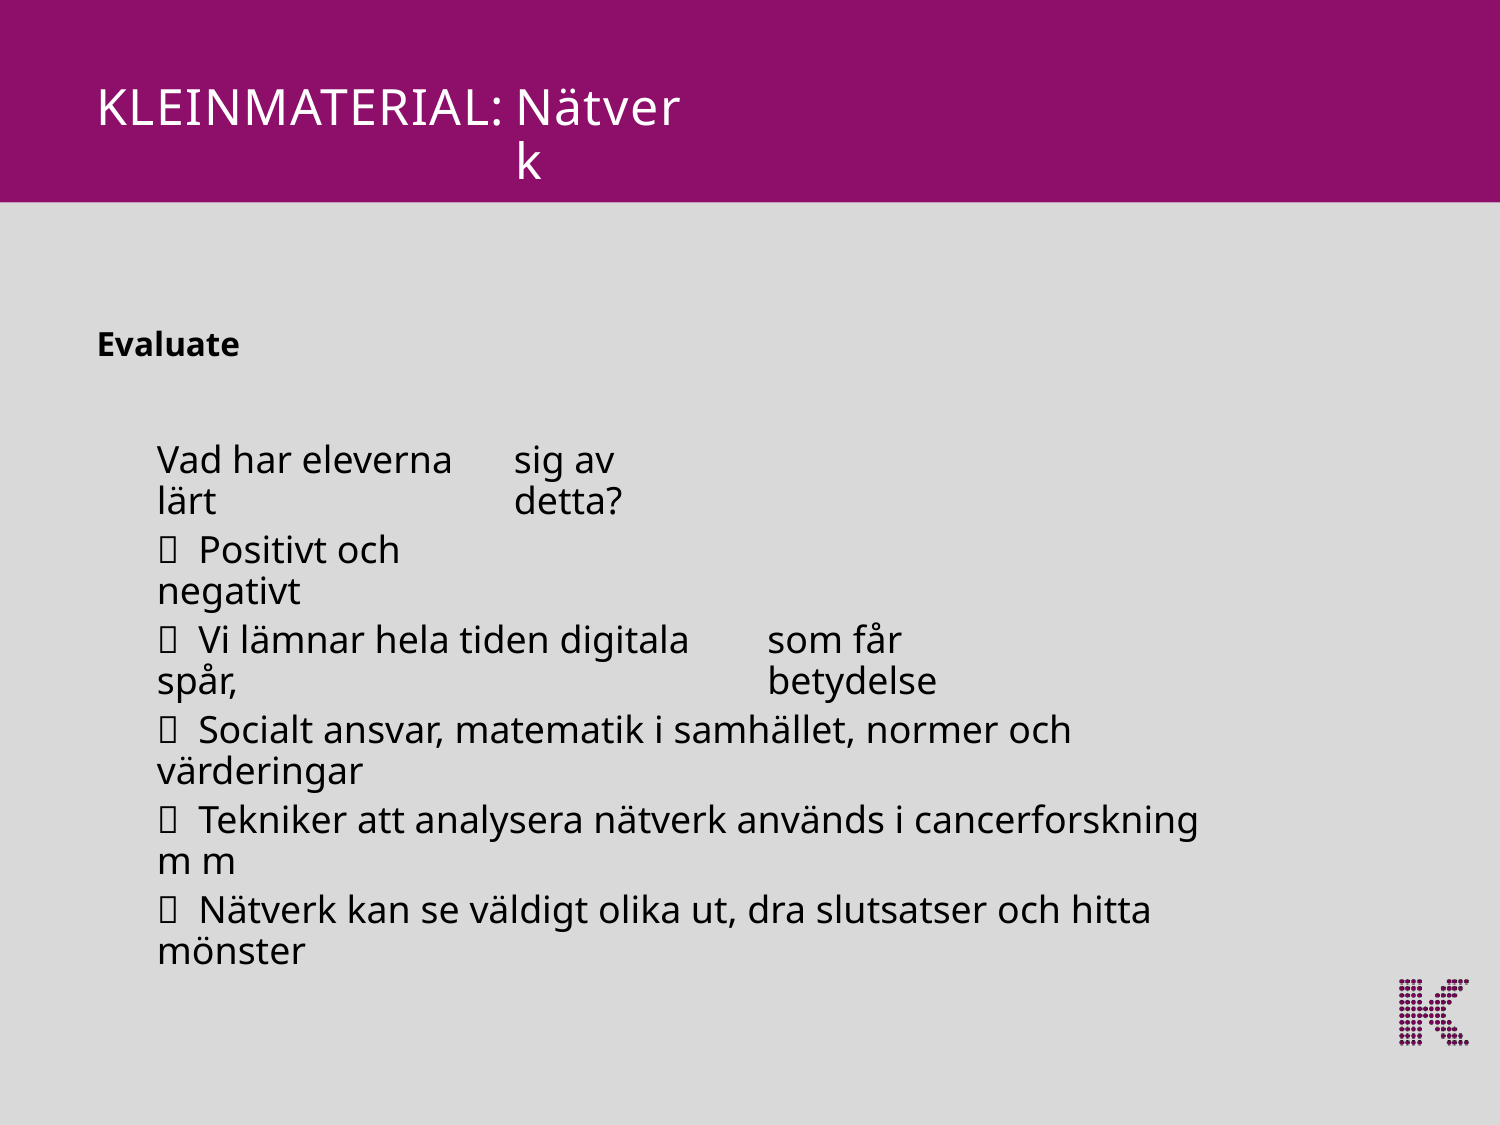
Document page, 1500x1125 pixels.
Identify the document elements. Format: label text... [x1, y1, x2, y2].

text_box Vad har eleverna lärt [154, 438, 510, 480]
text_box  Vi lämnar hela tiden digitala spår, [154, 618, 764, 661]
text_box [0, 0, 1500, 203]
text_box  Tekniker att analysera nätverk används i cancerforskning m m [154, 798, 1237, 841]
text_box Nätverk [512, 79, 707, 134]
text_box som får betydelse [765, 618, 1070, 660]
text_box  Socialt ansvar, matematik i samhället, normer och värderingar [154, 708, 1238, 751]
text_box Evaluate [94, 325, 249, 363]
text_box sig av detta? [511, 438, 733, 480]
text_box [0, 203, 1500, 1125]
text_box KLEINMATERIAL: [94, 79, 511, 134]
text_box  Nätverk kan se väldigt olika ut, dra slutsatser och hitta mönster [154, 888, 1262, 931]
text_box  Positivt och negativt [154, 528, 545, 571]
text_box [1321, 936, 1500, 1101]
